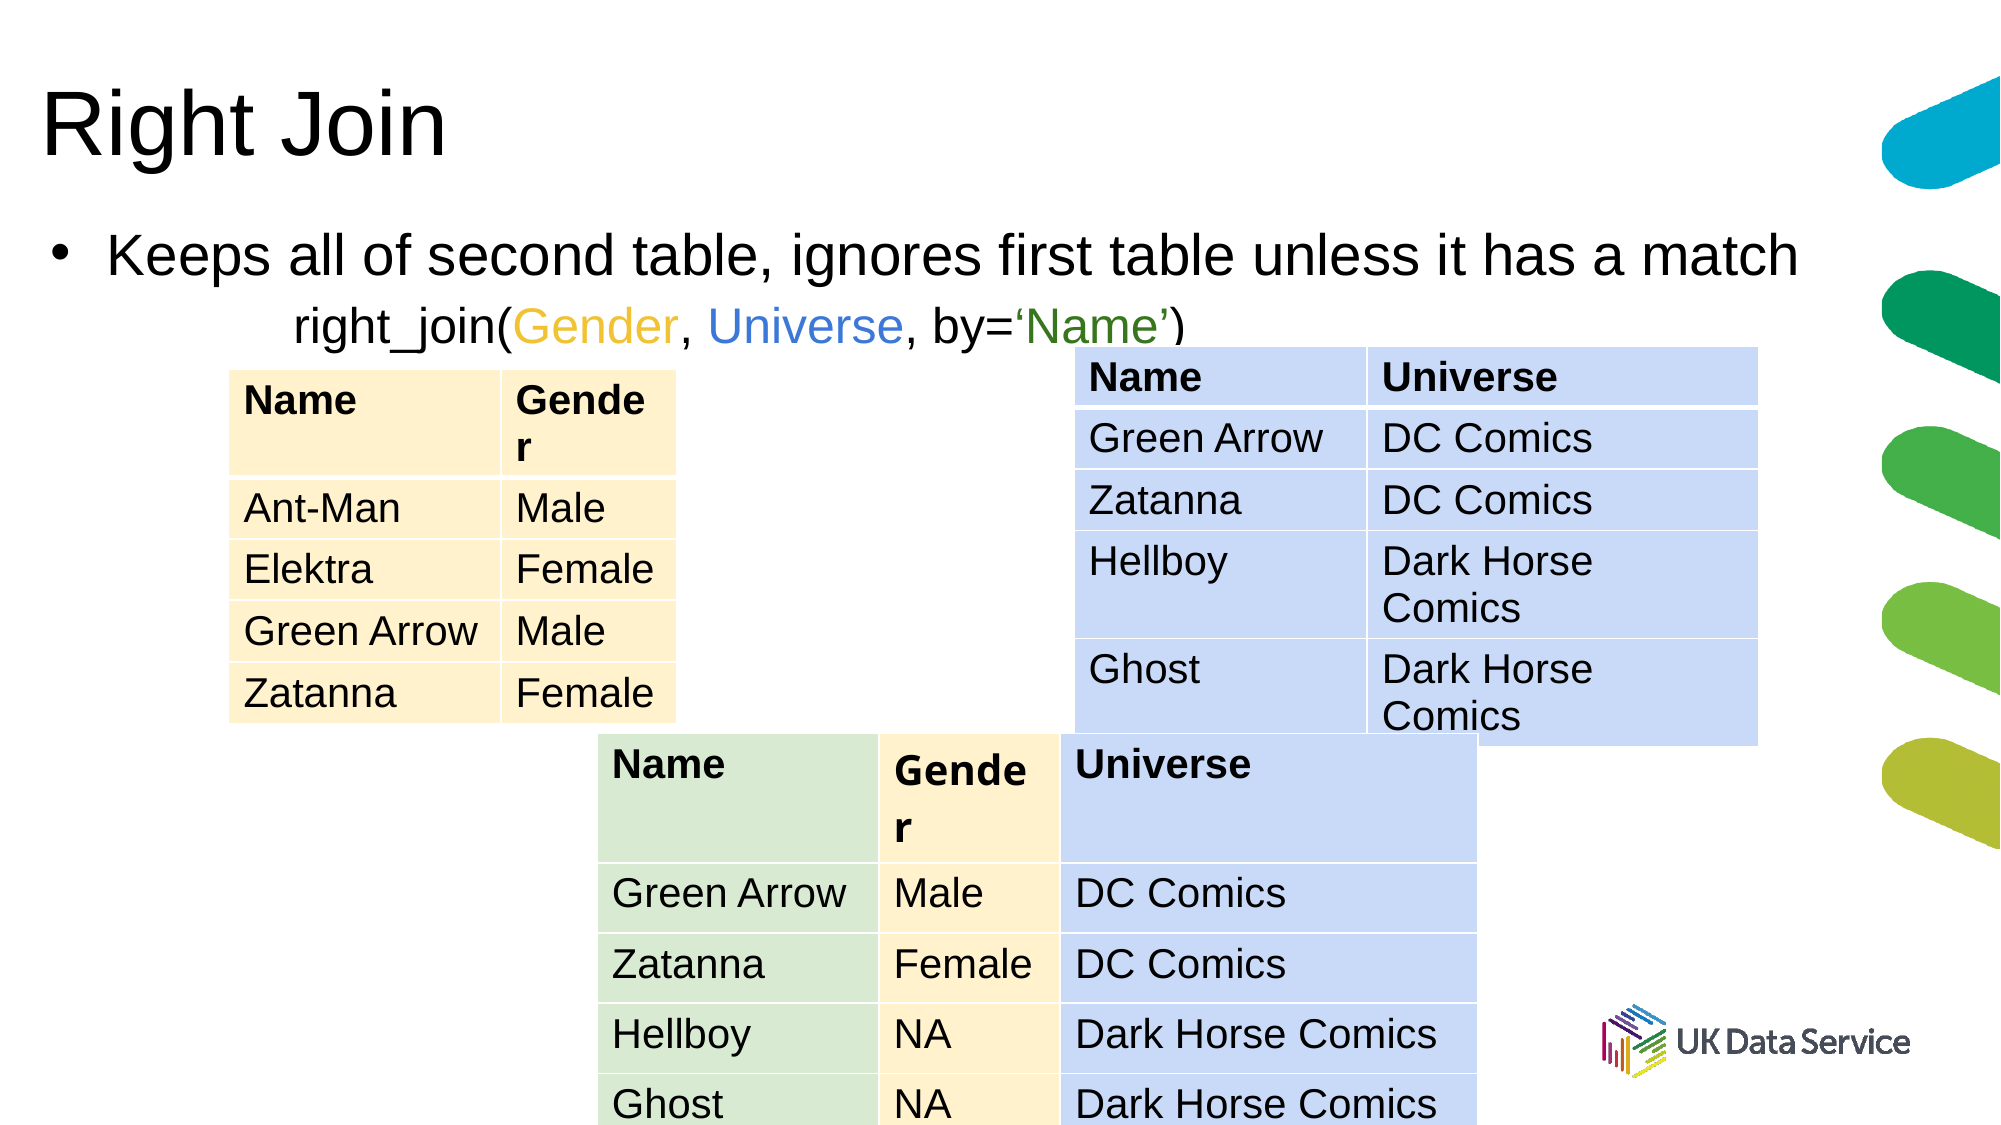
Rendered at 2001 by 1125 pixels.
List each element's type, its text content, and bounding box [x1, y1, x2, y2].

table_header Universe [1061, 734, 1477, 862]
table_cell Dark Horse Comics [1061, 1074, 1477, 1125]
table_cell Zatanna [229, 663, 500, 723]
picture [1881, 0, 2000, 849]
table_cell Ghost [1075, 639, 1366, 733]
table_cell Female [502, 540, 676, 599]
table_cell Male [502, 480, 676, 538]
table_cell Ghost [598, 1074, 878, 1125]
table_cell DC Comics [1061, 864, 1477, 932]
text_box right_join(Gender, Universe, by=‘Name’) [291, 291, 1205, 346]
table_cell Hellboy [1075, 531, 1366, 638]
table_cell NA [880, 1004, 1059, 1073]
table_cell Zatanna [1075, 470, 1366, 530]
table_cell Green Arrow [598, 864, 878, 932]
table_cell Dark Horse Comics [1368, 639, 1758, 746]
table_cell NA [880, 1074, 1059, 1125]
table_cell Ant-Man [229, 480, 500, 538]
table_cell Female [502, 663, 676, 723]
table_cell DC Comics [1368, 470, 1758, 530]
table_cell Zatanna [598, 934, 878, 1002]
table_cell DC Comics [1368, 410, 1758, 468]
table_header Universe [1368, 347, 1758, 405]
table_cell Dark Horse Comics [1368, 531, 1758, 638]
table_header Name [598, 734, 878, 862]
table_cell Hellboy [598, 1004, 878, 1073]
table_cell Elektra [229, 540, 500, 599]
table_cell Male [502, 601, 676, 661]
table_cell DC Comics [1061, 934, 1477, 1002]
table_header Name [1075, 347, 1366, 405]
table_header Name [229, 370, 500, 475]
table_header Gender [502, 370, 676, 475]
table_cell Male [880, 864, 1059, 932]
table_cell Green Arrow [229, 601, 500, 661]
title Right Join [38, 61, 543, 175]
table_cell Female [880, 934, 1059, 1002]
table_cell Dark Horse Comics [1061, 1004, 1477, 1073]
text_box Keeps all of second table, ignores first table unless it has a match [48, 214, 1887, 359]
table_cell Green Arrow [1075, 410, 1366, 468]
table_header Gender [880, 734, 1059, 862]
picture [1602, 1004, 1910, 1078]
